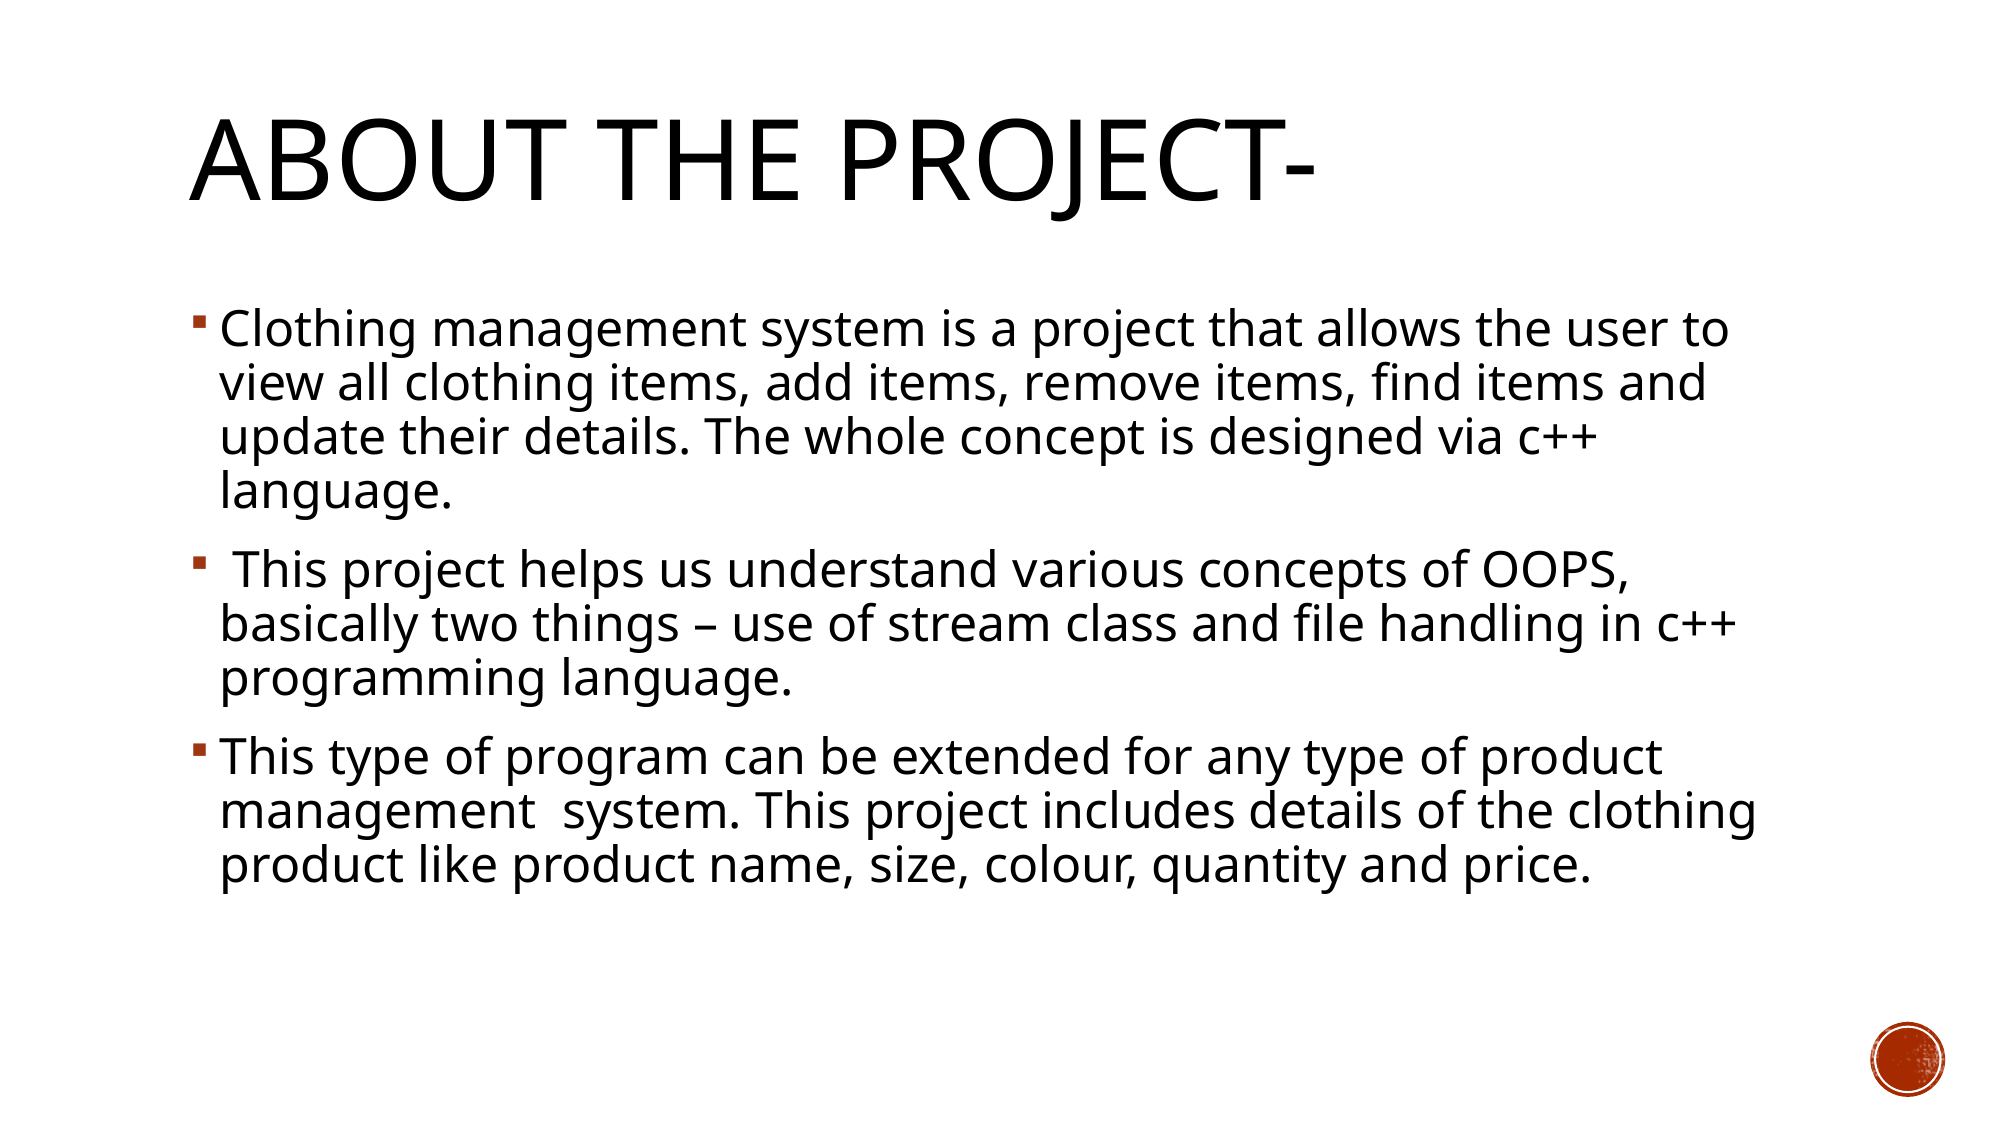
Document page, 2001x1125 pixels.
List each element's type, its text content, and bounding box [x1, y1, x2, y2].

list Clothing management system is a project that allows the user to view all clothing items, add items, remove items, find items and update their details. The whole concept is designed via c++ language. This project helps us understand various concepts of OOPS, basically two things – use of stream class and file handling in c++ programming language. This type of program can be extended for any type of product management system. This project includes details of the clothing product like product name, size, colour, quantity and price. [174, 296, 1825, 1044]
title ABOUT THE PROJECT- [174, 32, 1825, 296]
